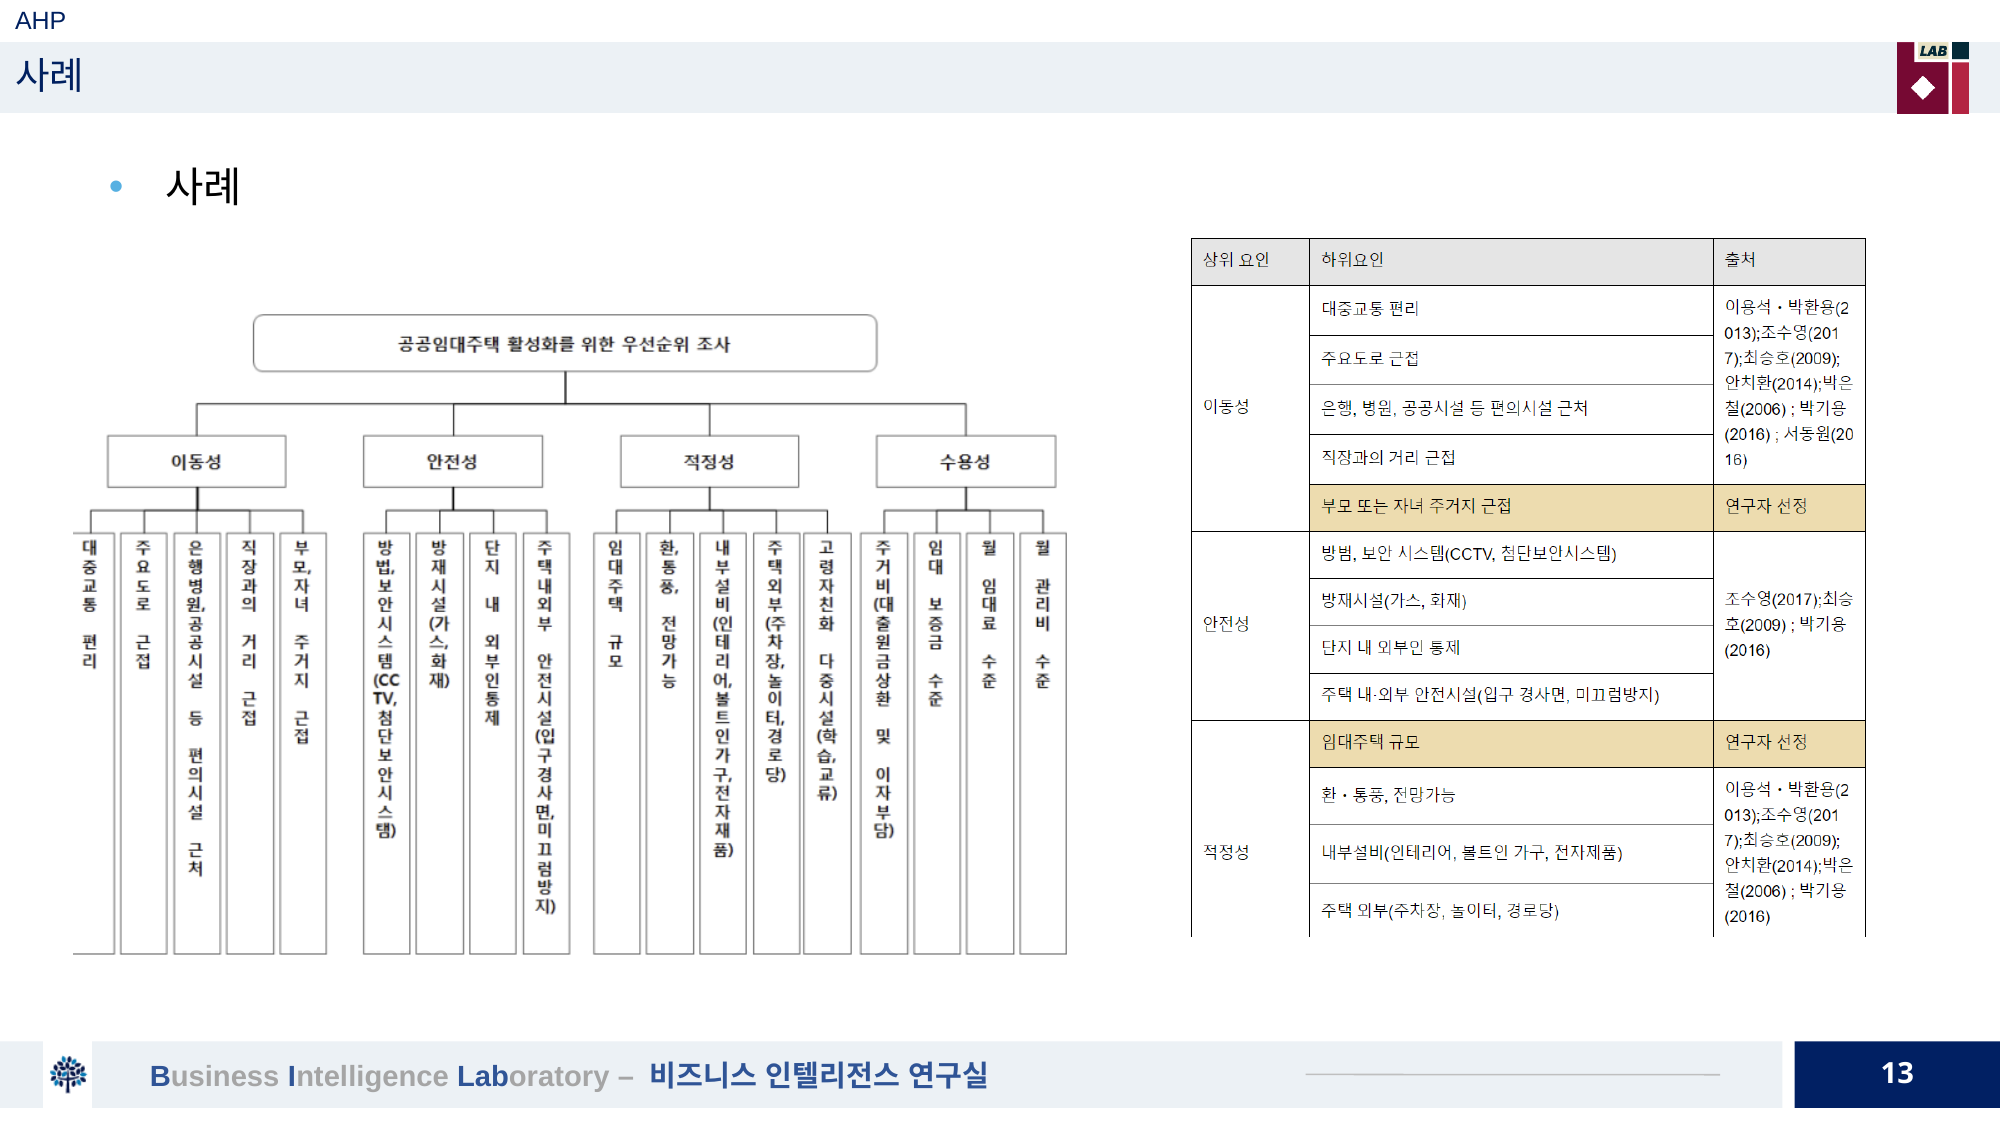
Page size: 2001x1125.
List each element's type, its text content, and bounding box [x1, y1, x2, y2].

picture [1897, 41, 1969, 114]
picture [72, 272, 1088, 981]
picture [43, 1041, 92, 1108]
list 사례 [73, 138, 1927, 1028]
title AHP [0, 0, 598, 42]
subtitle 사례 [0, 42, 1886, 113]
slide_number 13 [1825, 1044, 1970, 1105]
picture [1174, 228, 1886, 937]
